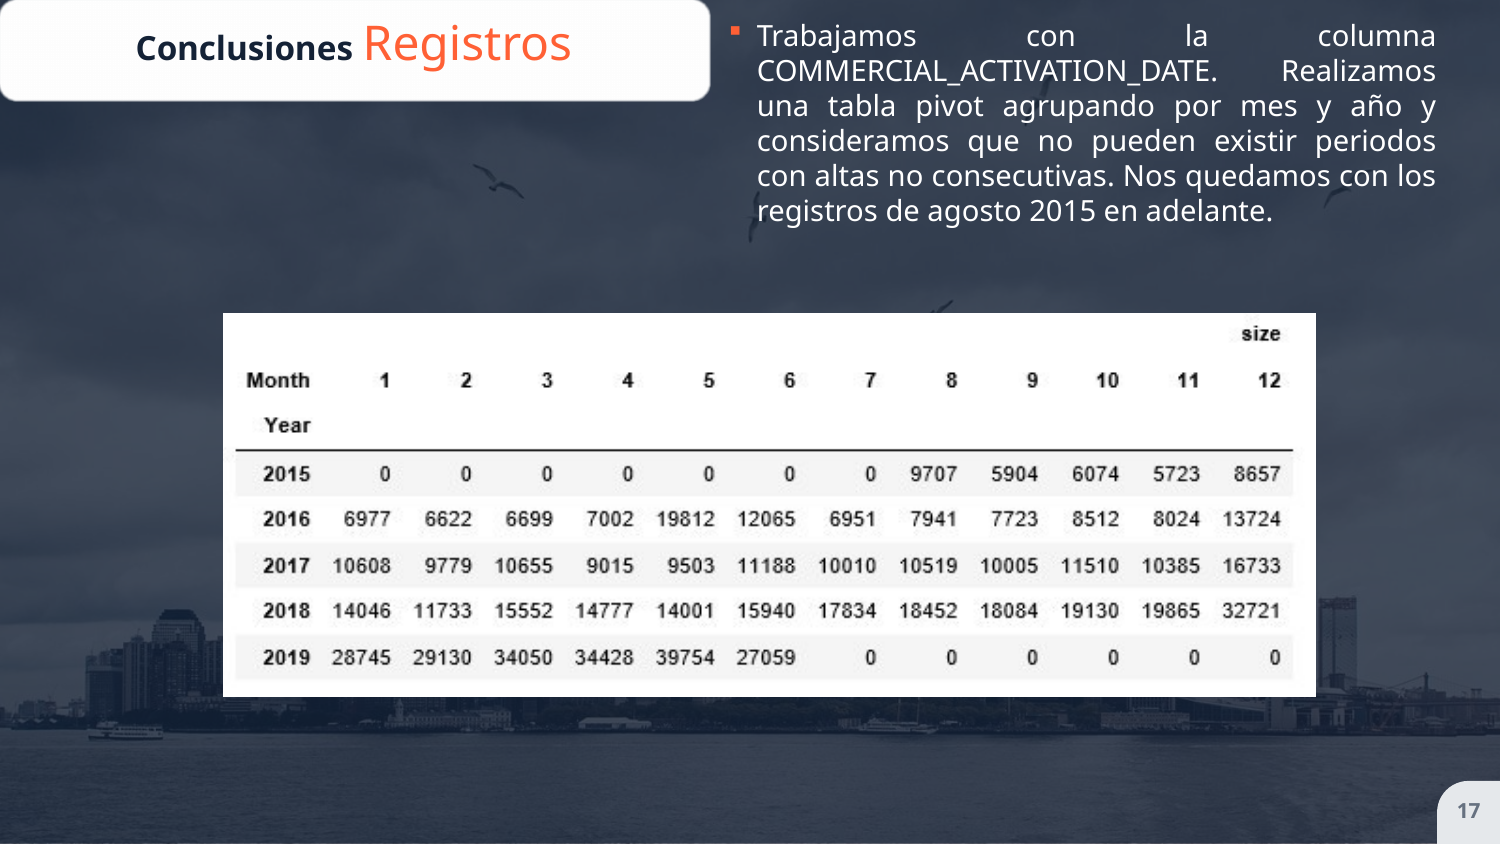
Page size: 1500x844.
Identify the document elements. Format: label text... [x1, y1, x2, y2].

slide_number 17 [1437, 780, 1500, 844]
text_box Conclusiones Registros [0, 0, 709, 101]
title [0, 2, 6, 9]
list Trabajamos con la columna COMMERCIAL_ACTIVATION_DATE. Realizamos una tabla pivot agrupando por mes y año y consideramos que no pueden existir periodos con altas no consecutivas. Nos quedamos con los registros de agosto 2015 en adelante. [728, 0, 1437, 129]
picture [223, 312, 1316, 697]
title [0, 92, 598, 169]
